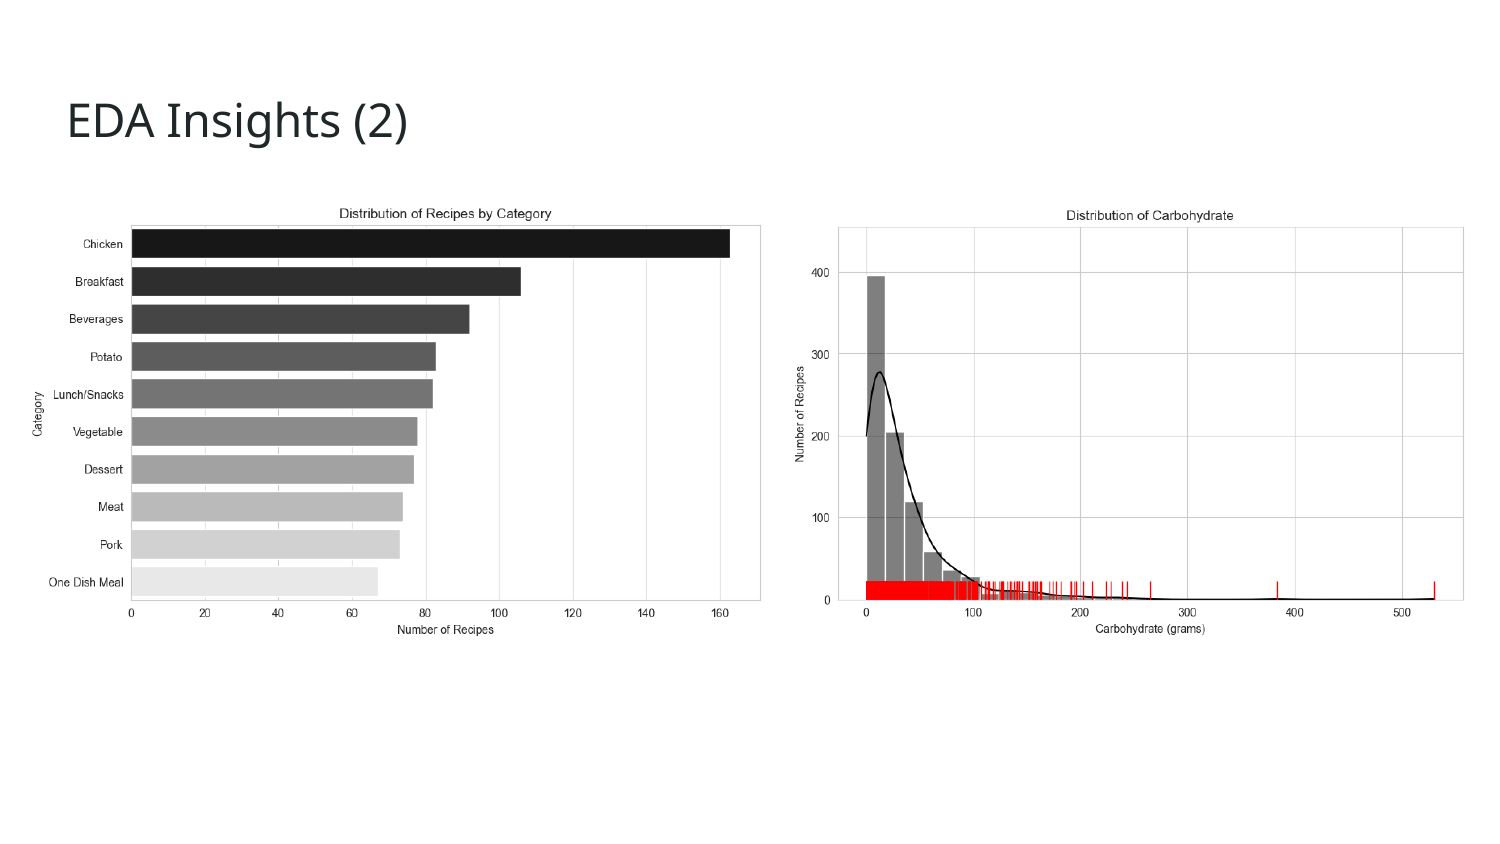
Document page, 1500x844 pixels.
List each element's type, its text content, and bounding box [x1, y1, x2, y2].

picture [787, 202, 1471, 642]
title EDA Insights (2) [51, 72, 1449, 167]
picture [24, 200, 768, 644]
